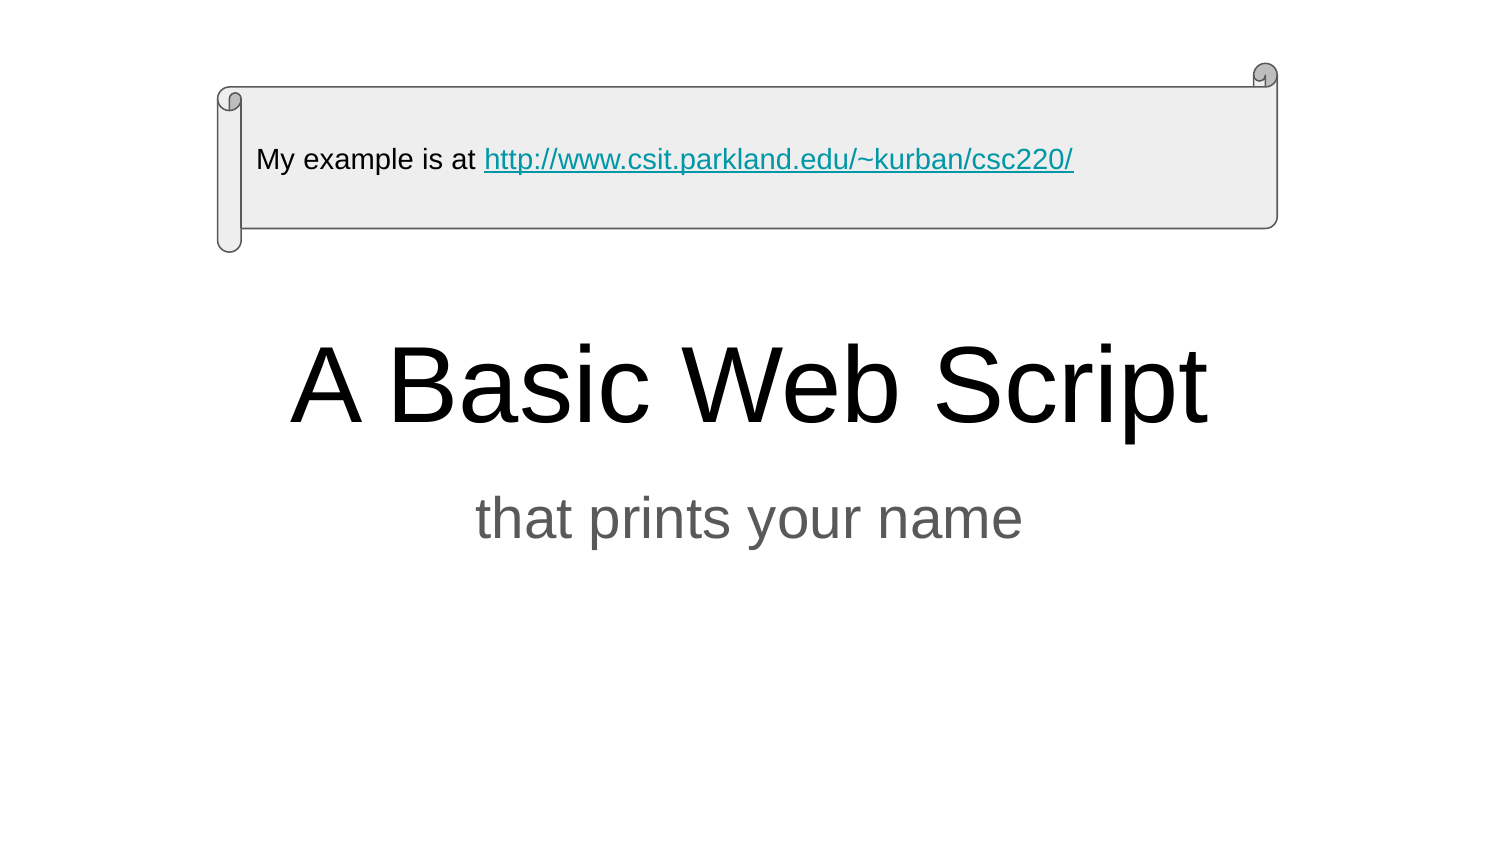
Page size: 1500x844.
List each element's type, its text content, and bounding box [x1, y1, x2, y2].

text_box My example is at http://www.csit.parkland.edu/~kurban/csc220/ [217, 63, 1278, 253]
subtitle that prints your name [51, 464, 1449, 595]
title A Basic Web Script [51, 122, 1449, 459]
